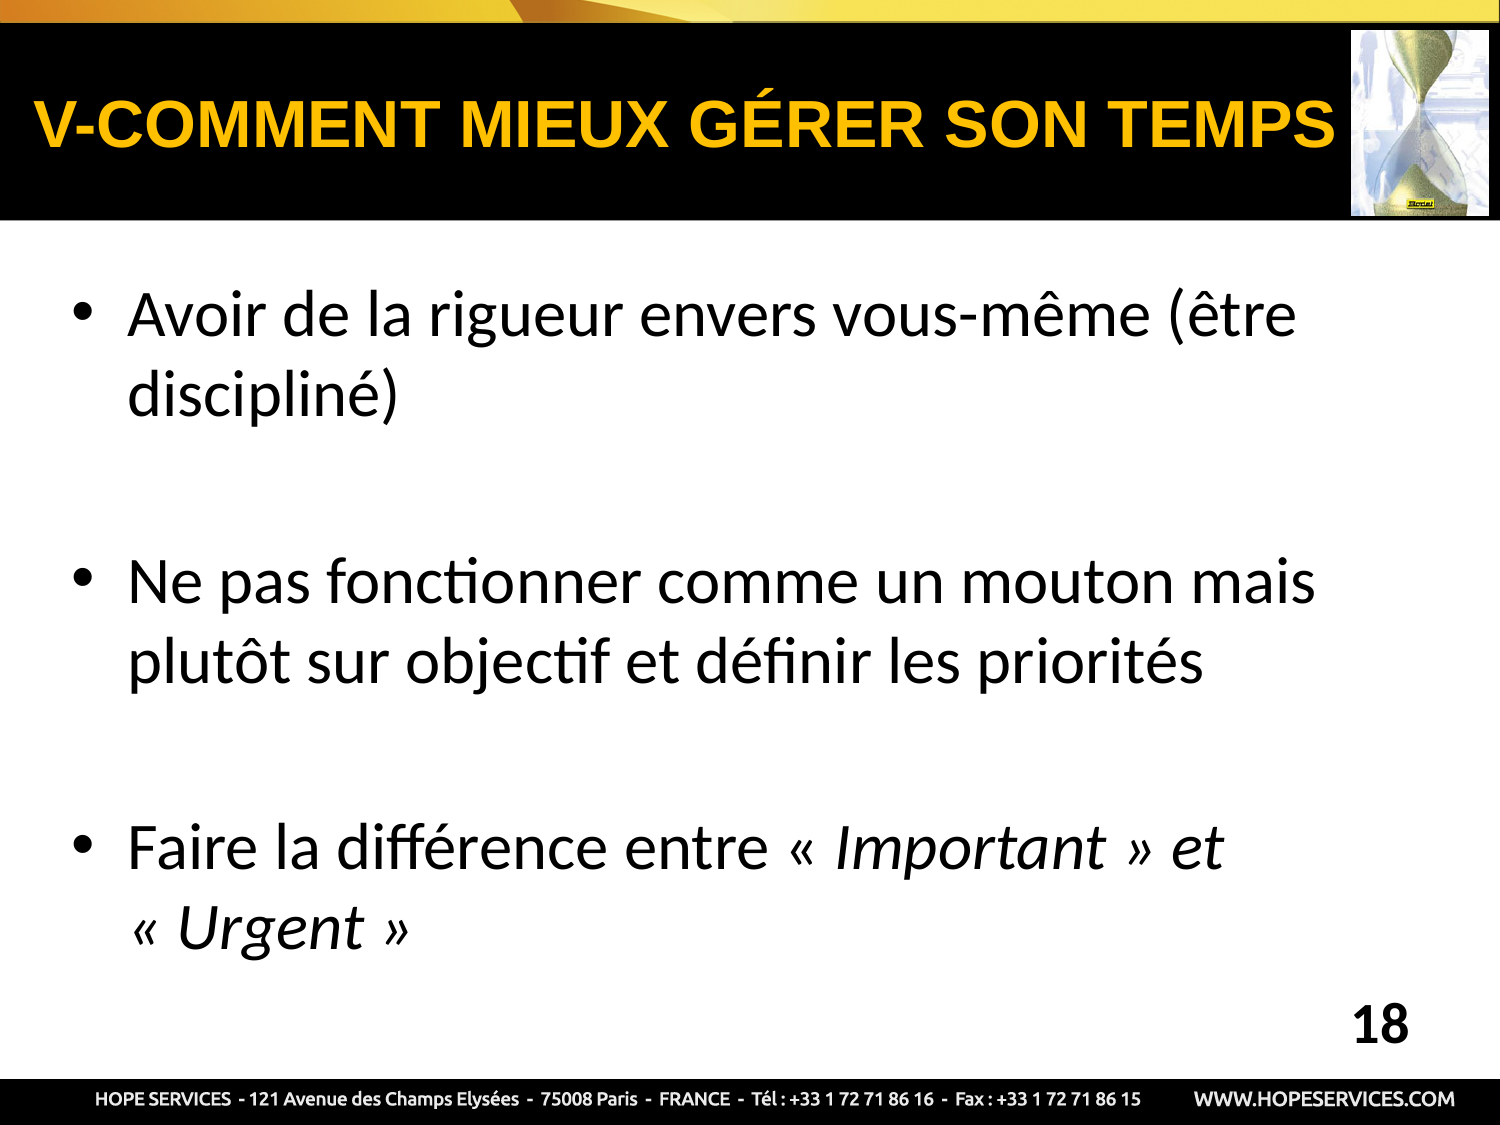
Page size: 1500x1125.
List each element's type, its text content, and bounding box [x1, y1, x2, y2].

title V-COMMENT MIEUX GÉRER SON TEMPS ? [0, 38, 1345, 203]
picture [0, 0, 1500, 1125]
slide_number 18 [1074, 990, 1425, 1051]
list Avoir de la rigueur envers vous-même (être discipliné) Ne pas fonctionner comme un mouton mais plutôt sur objectif et définir les priorités Faire la différence entre « Important » et « Urgent » [56, 262, 1459, 1005]
